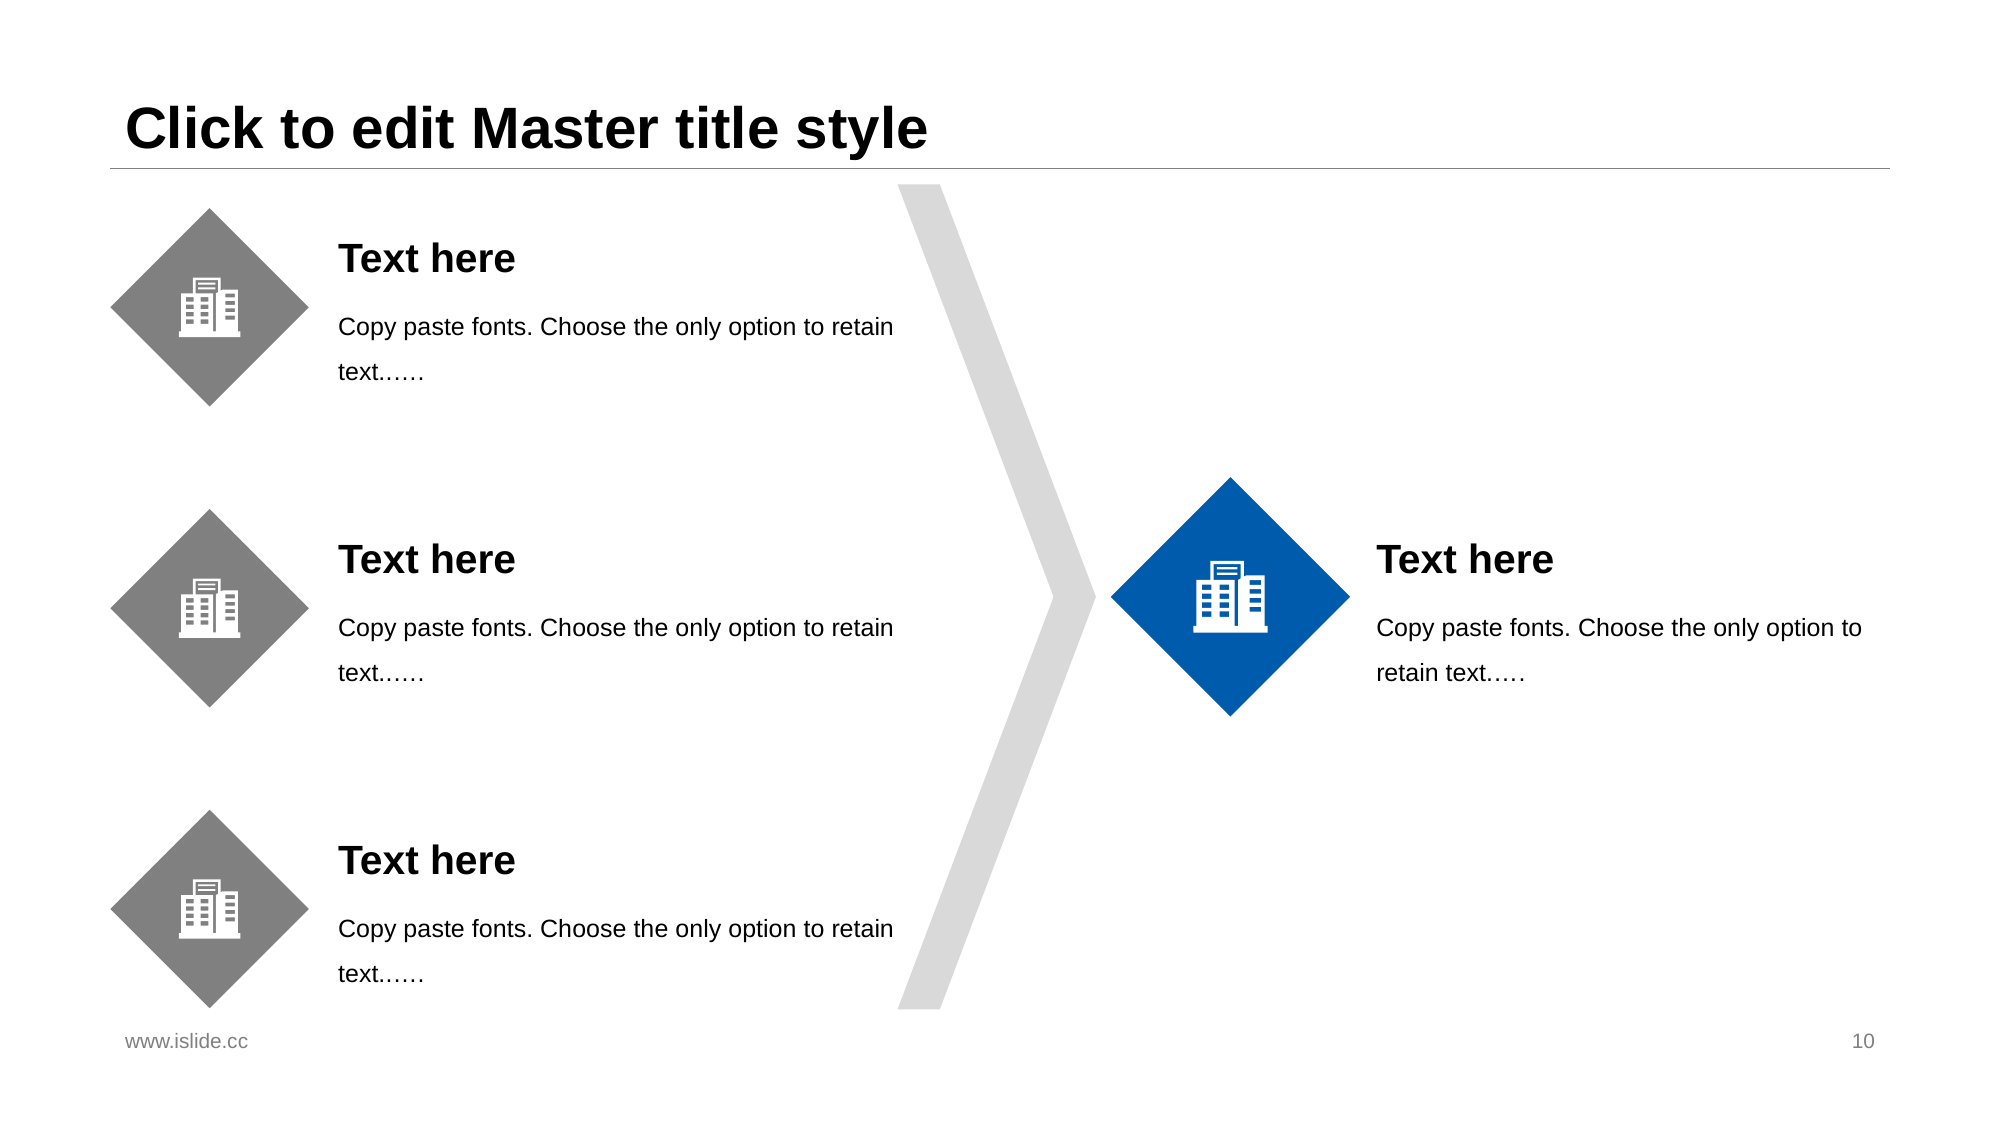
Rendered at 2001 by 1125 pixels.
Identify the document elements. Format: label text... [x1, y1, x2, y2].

title Click to edit Master title style [109, 0, 1890, 169]
slide_number 10 [1412, 1023, 1890, 1058]
footer www.islide.cc [109, 1023, 790, 1058]
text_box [110, 184, 1890, 1010]
